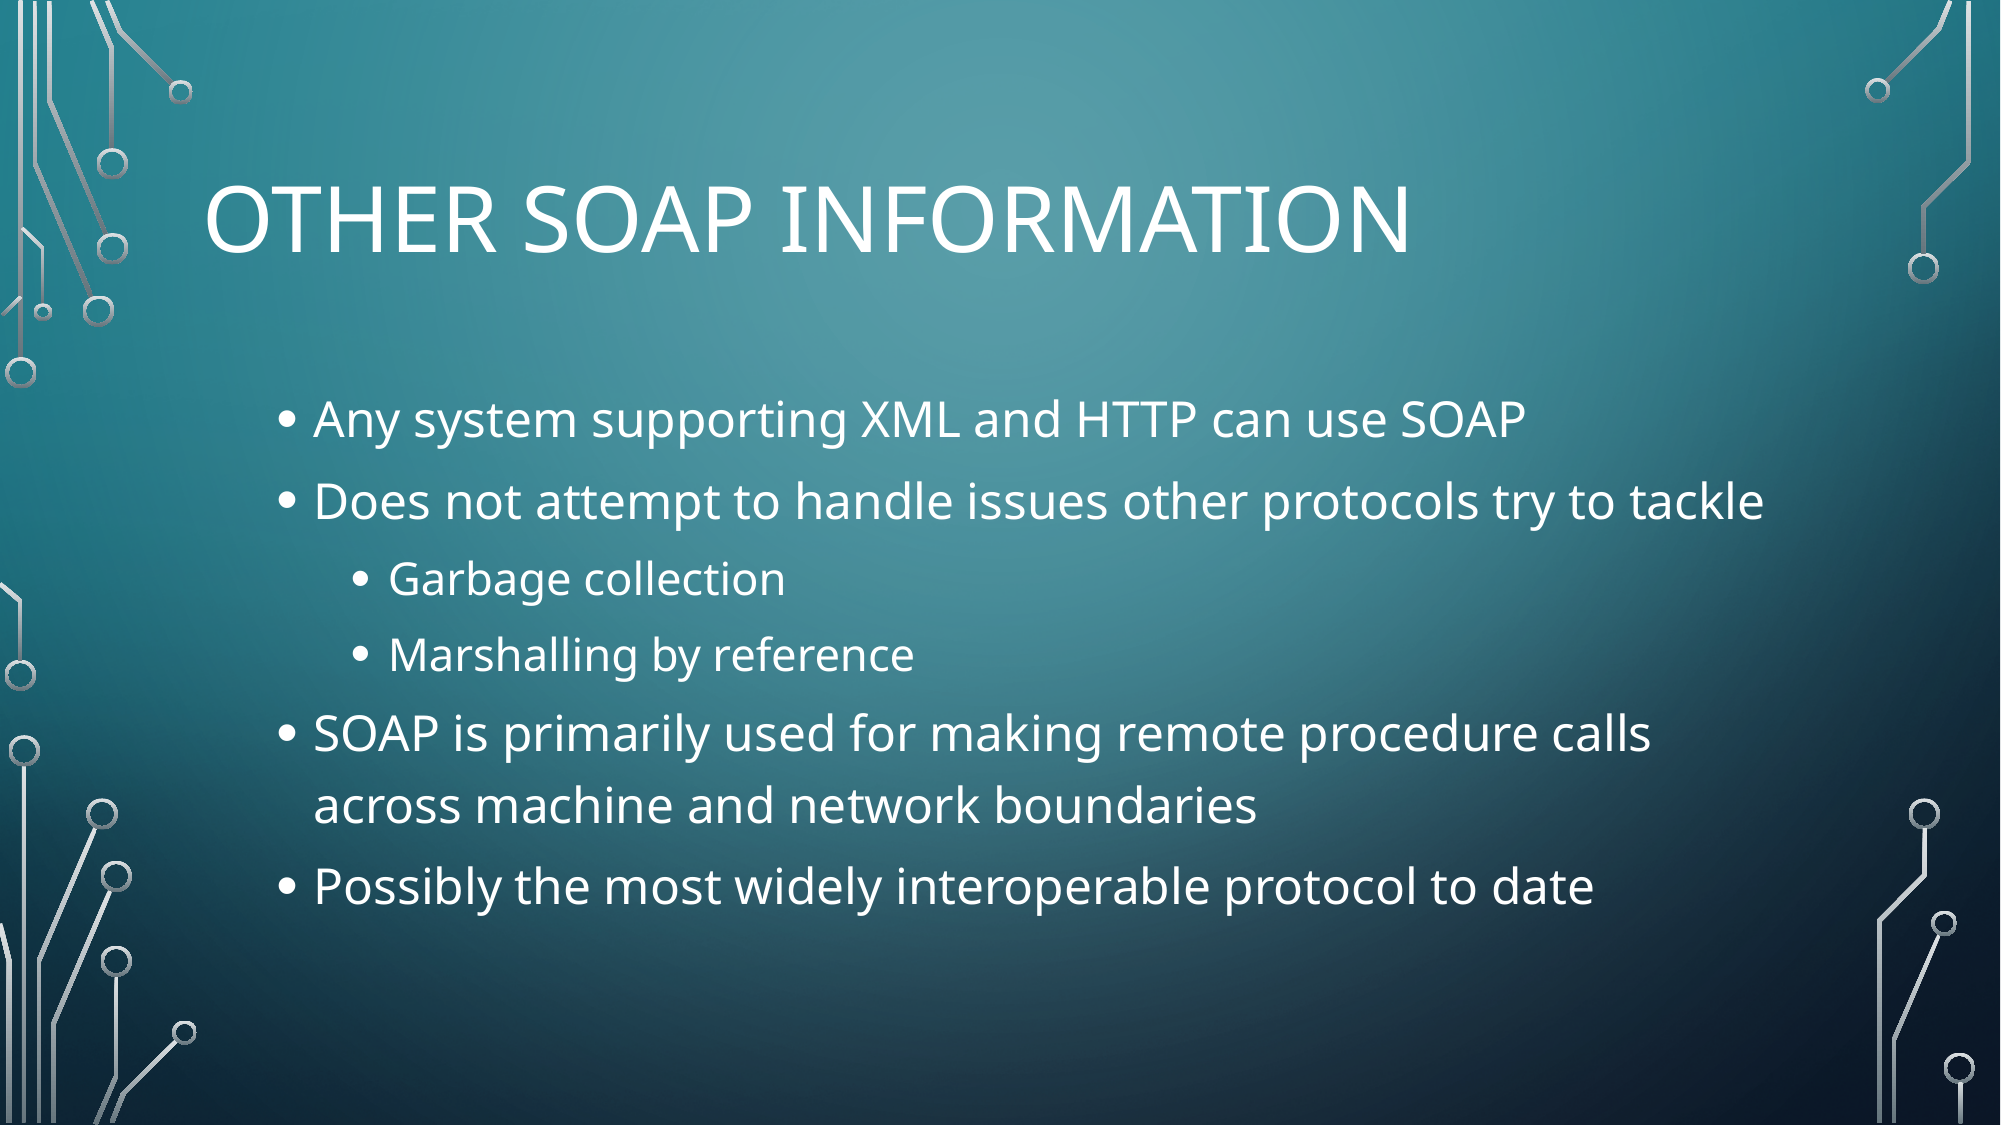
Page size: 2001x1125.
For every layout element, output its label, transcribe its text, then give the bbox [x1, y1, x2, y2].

list Any system supporting XML and HTTP can use SOAP Does not attempt to handle issues other protocols try to tackle Garbage collection Marshalling by reference SOAP is primarily used for making remote procedure calls across machine and network boundaries Possibly the most widely interoperable protocol to date [187, 369, 1797, 950]
title Other soap information [187, 101, 1813, 344]
